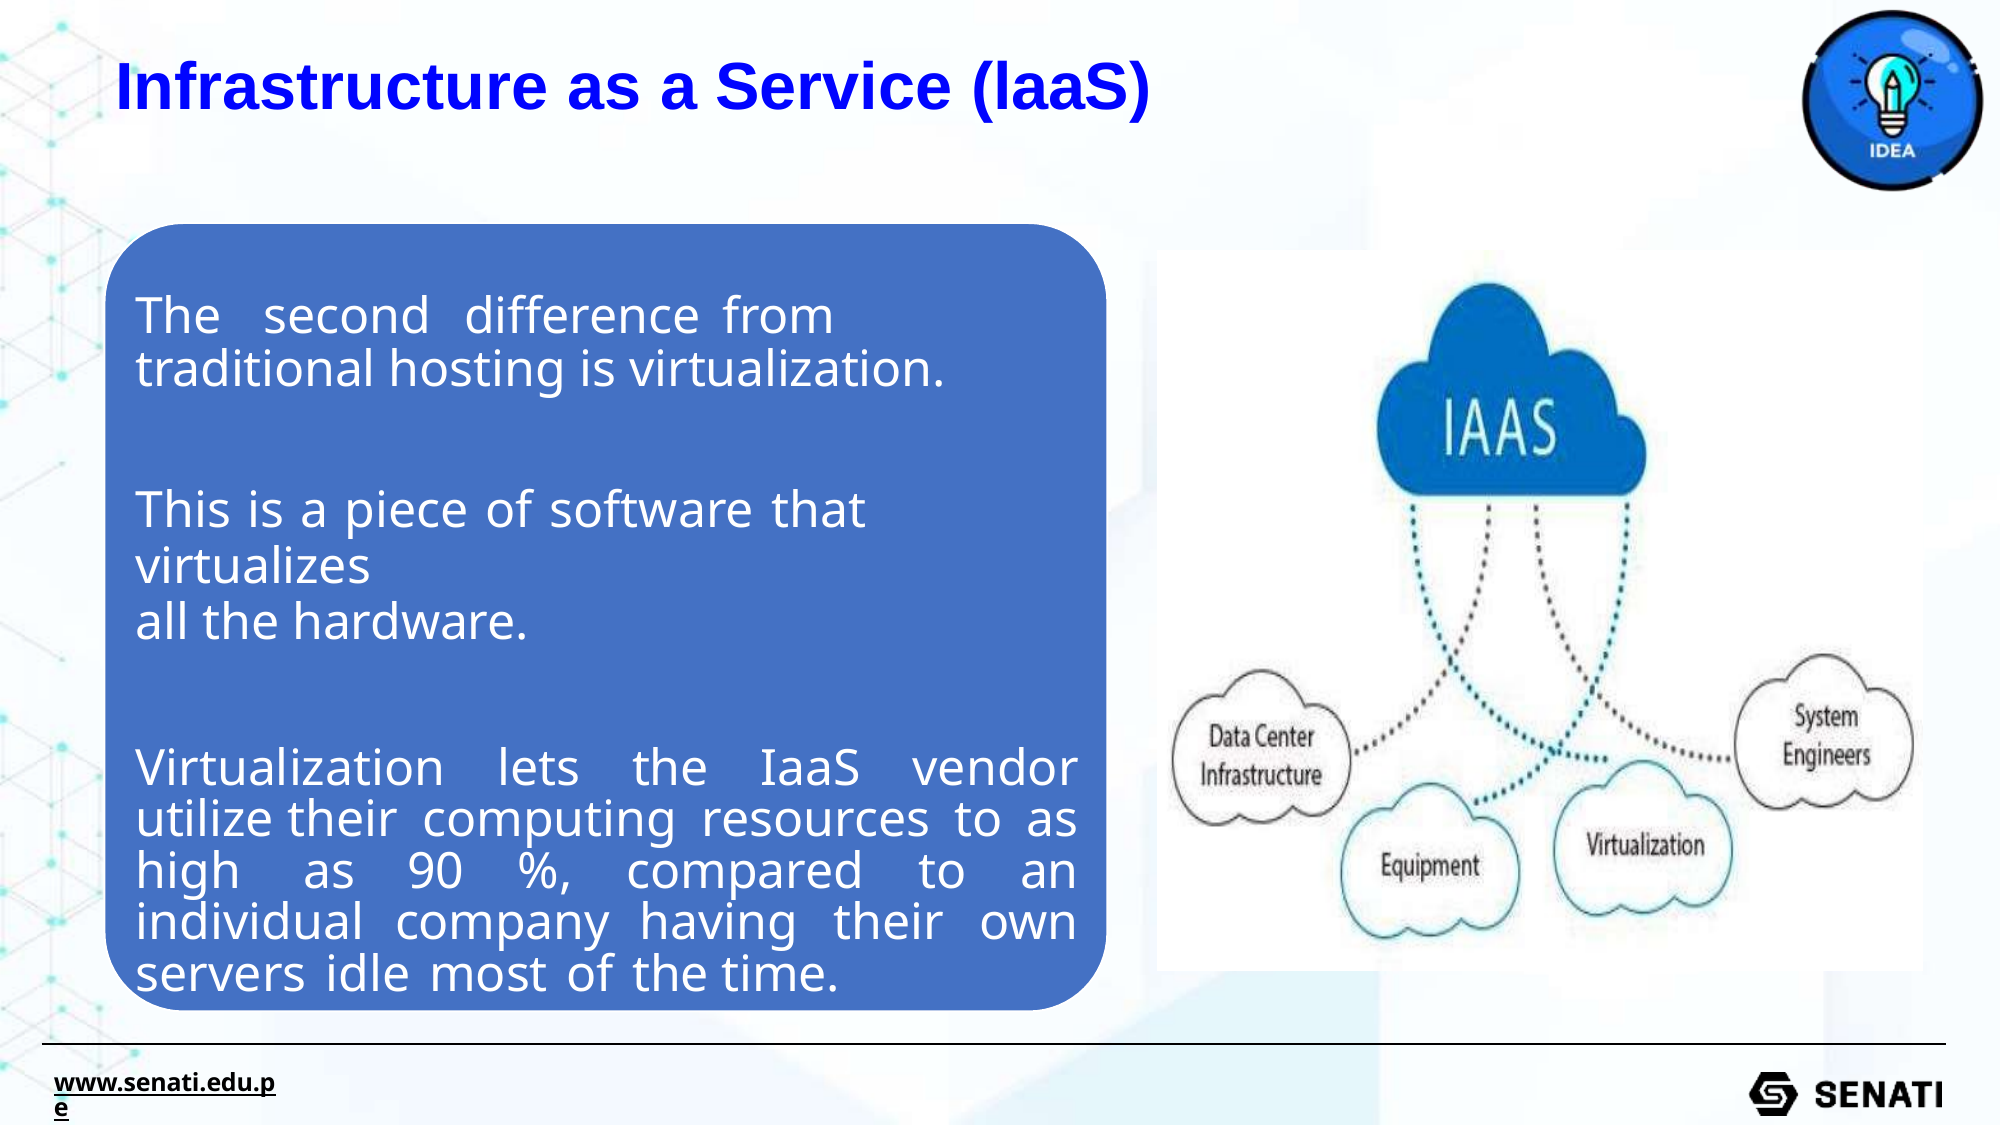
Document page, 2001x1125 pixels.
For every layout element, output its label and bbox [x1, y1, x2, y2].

text_box [103, 221, 1109, 1013]
picture [0, 0, 2000, 1125]
